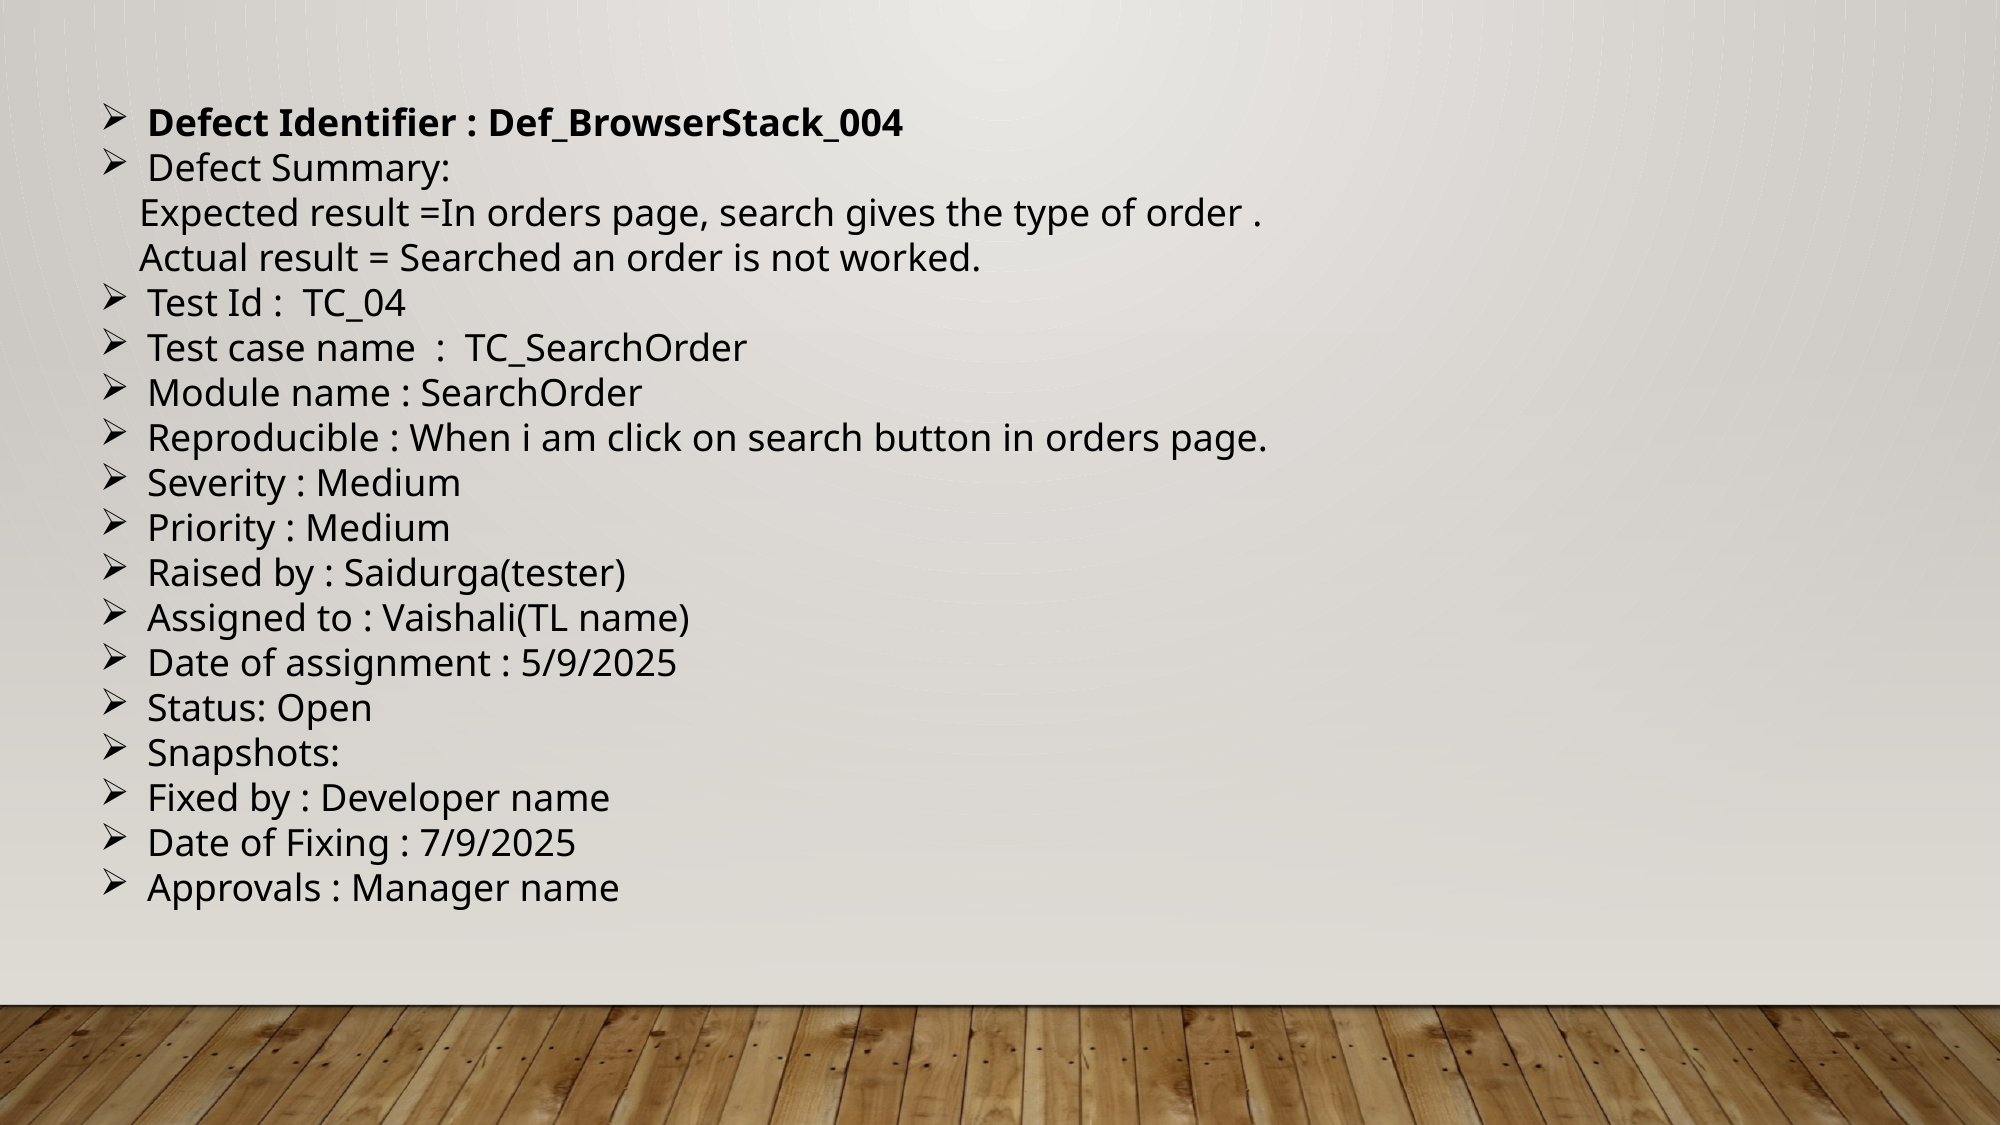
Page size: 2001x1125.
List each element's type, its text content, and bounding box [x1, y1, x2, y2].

picture [0, 1005, 2000, 1125]
text_box Defect Identifier : Def_BrowserStack_004 Defect Summary: Expected result =In orders page, search gives the type of order . Actual result = Searched an order is not worked. Test Id : TC_04 Test case name : TC_SearchOrder Module name : SearchOrder Reproducible : When i am click on search button in orders page. Severity : Medium Priority : Medium Raised by : Saidurga(tester) Assigned to : Vaishali(TL name) Date of assignment : 5/9/2025 Status: Open Snapshots: Fixed by : Developer name Date of Fixing : 7/9/2025 Approvals : Manager name [85, 91, 1925, 917]
